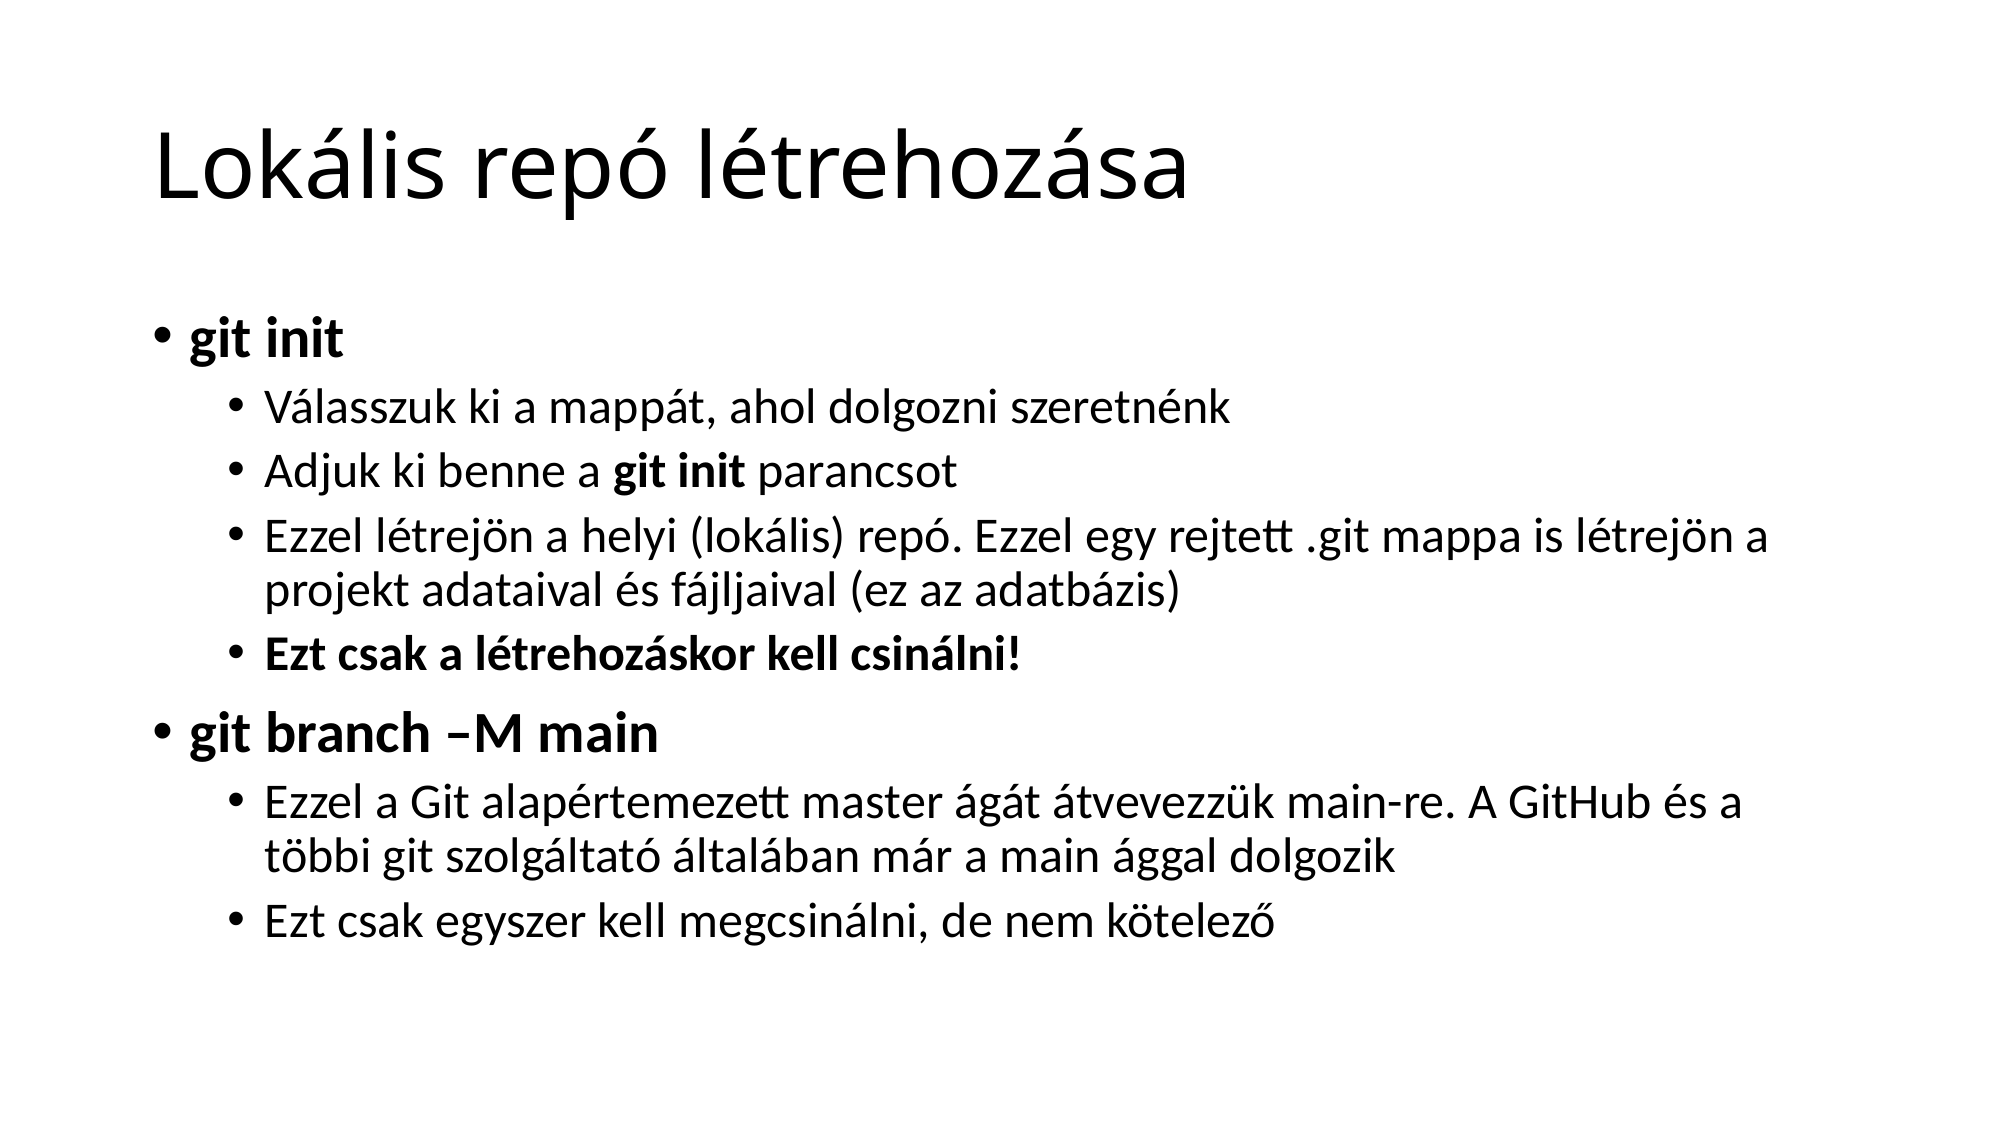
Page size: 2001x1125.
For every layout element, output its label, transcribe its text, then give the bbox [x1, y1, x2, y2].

list git init Válasszuk ki a mappát, ahol dolgozni szeretnénk Adjuk ki benne a git init parancsot Ezzel létrejön a helyi (lokális) repó. Ezzel egy rejtett .git mappa is létrejön a projekt adataival és fájljaival (ez az adatbázis) Ezt csak a létrehozáskor kell csinálni! git branch –M main Ezzel a Git alapértemezett master ágát átvevezzük main-re. A GitHub és a többi git szolgáltató általában már a main ággal dolgozik Ezt csak egyszer kell megcsinálni, de nem kötelező [137, 299, 1863, 1014]
title Lokális repó létrehozása [137, 59, 1863, 278]
